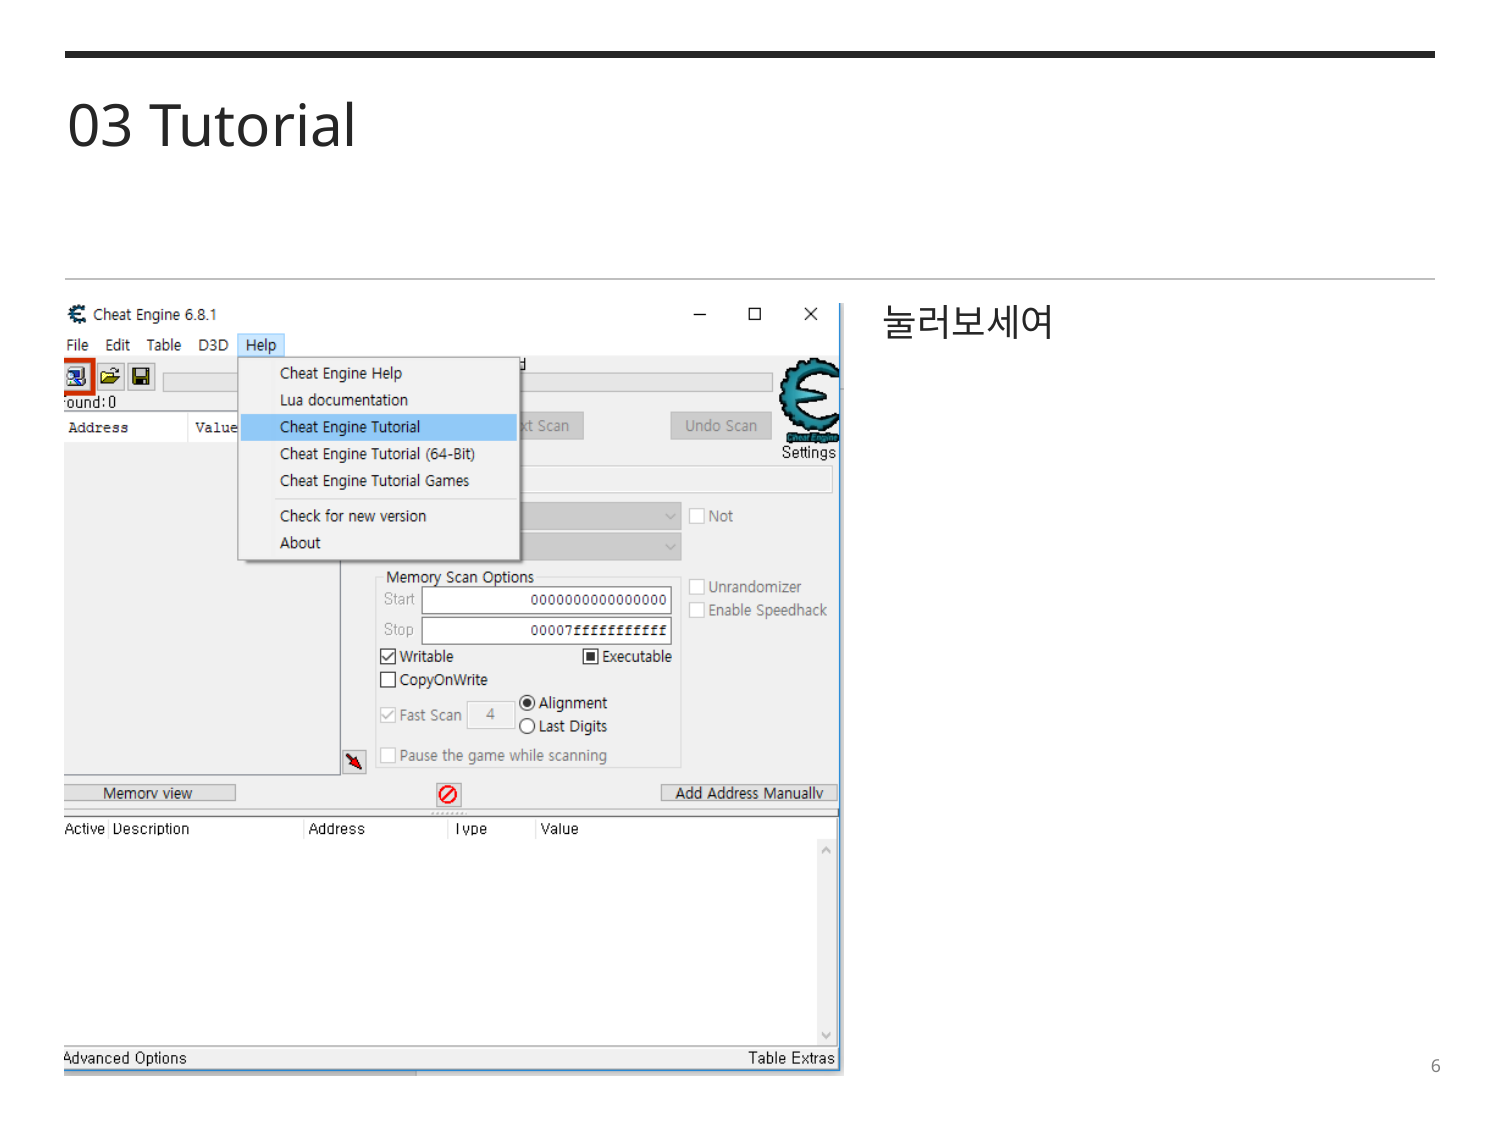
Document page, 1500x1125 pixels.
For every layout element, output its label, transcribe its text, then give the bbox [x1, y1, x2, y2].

text_box 03 Tutorial [53, 80, 1187, 166]
picture [64, 303, 845, 1076]
text_box 눌러보세여 [868, 303, 1500, 352]
